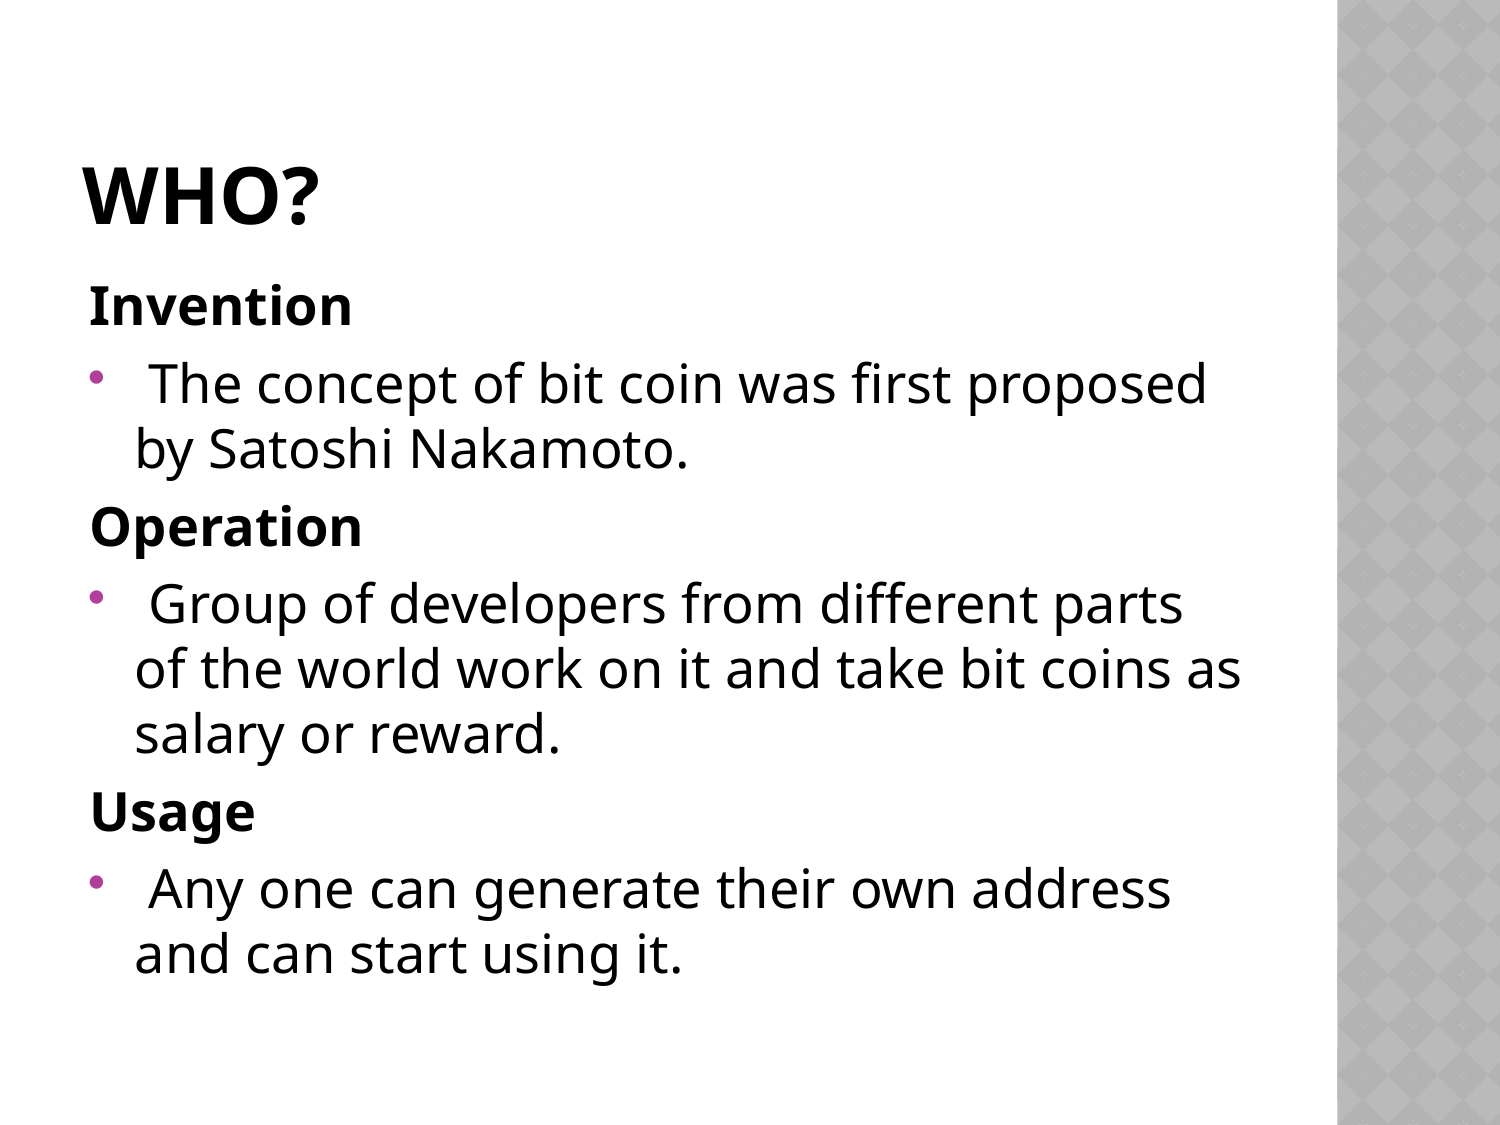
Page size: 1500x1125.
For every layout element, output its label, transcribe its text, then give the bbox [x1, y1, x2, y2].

title Who? [75, 52, 1263, 240]
list Invention The concept of bit coin was first proposed by Satoshi Nakamoto. Operation Group of developers from different parts of the world work on it and take bit coins as salary or reward. Usage Any one can generate their own address and can start using it. [75, 264, 1263, 1059]
